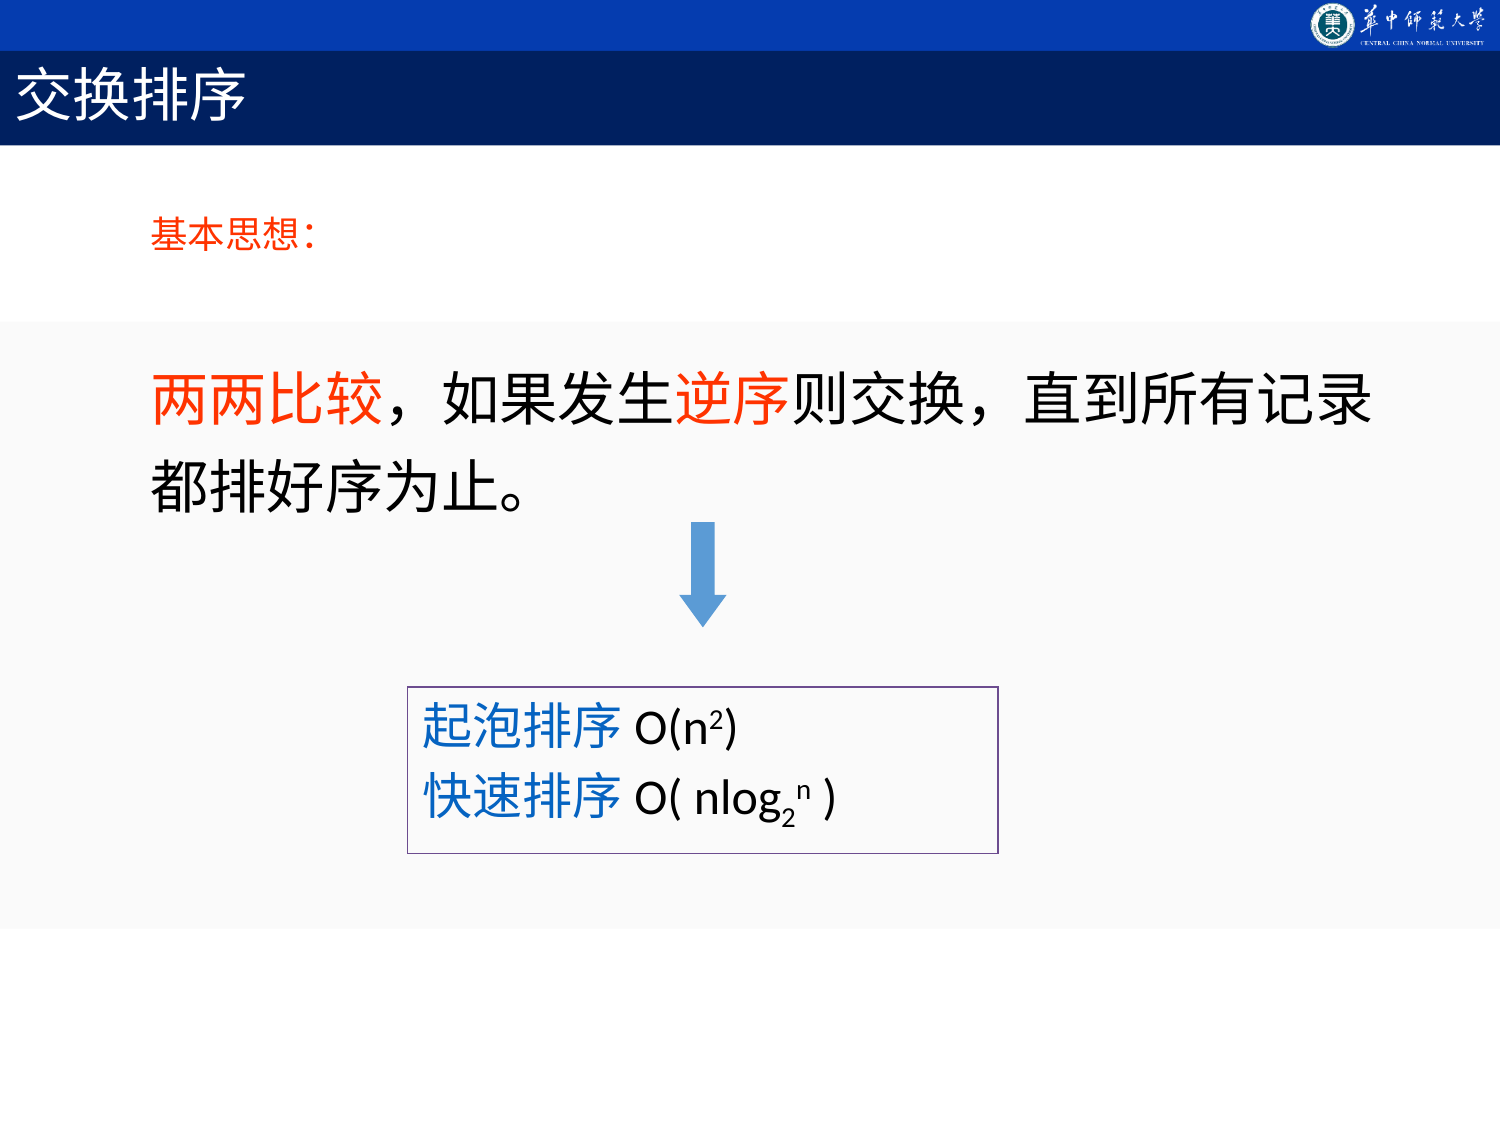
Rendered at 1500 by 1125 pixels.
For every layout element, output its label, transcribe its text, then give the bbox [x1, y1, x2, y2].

text_box 基本思想： [135, 203, 1438, 264]
text_box [0, 321, 1500, 929]
text_box 两两比较，如果发生逆序则交换，直到所有记录都排好序为止。 [135, 337, 1438, 528]
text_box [407, 522, 999, 854]
picture [1310, 2, 1486, 48]
text_box 交换排序 [0, 50, 1500, 146]
